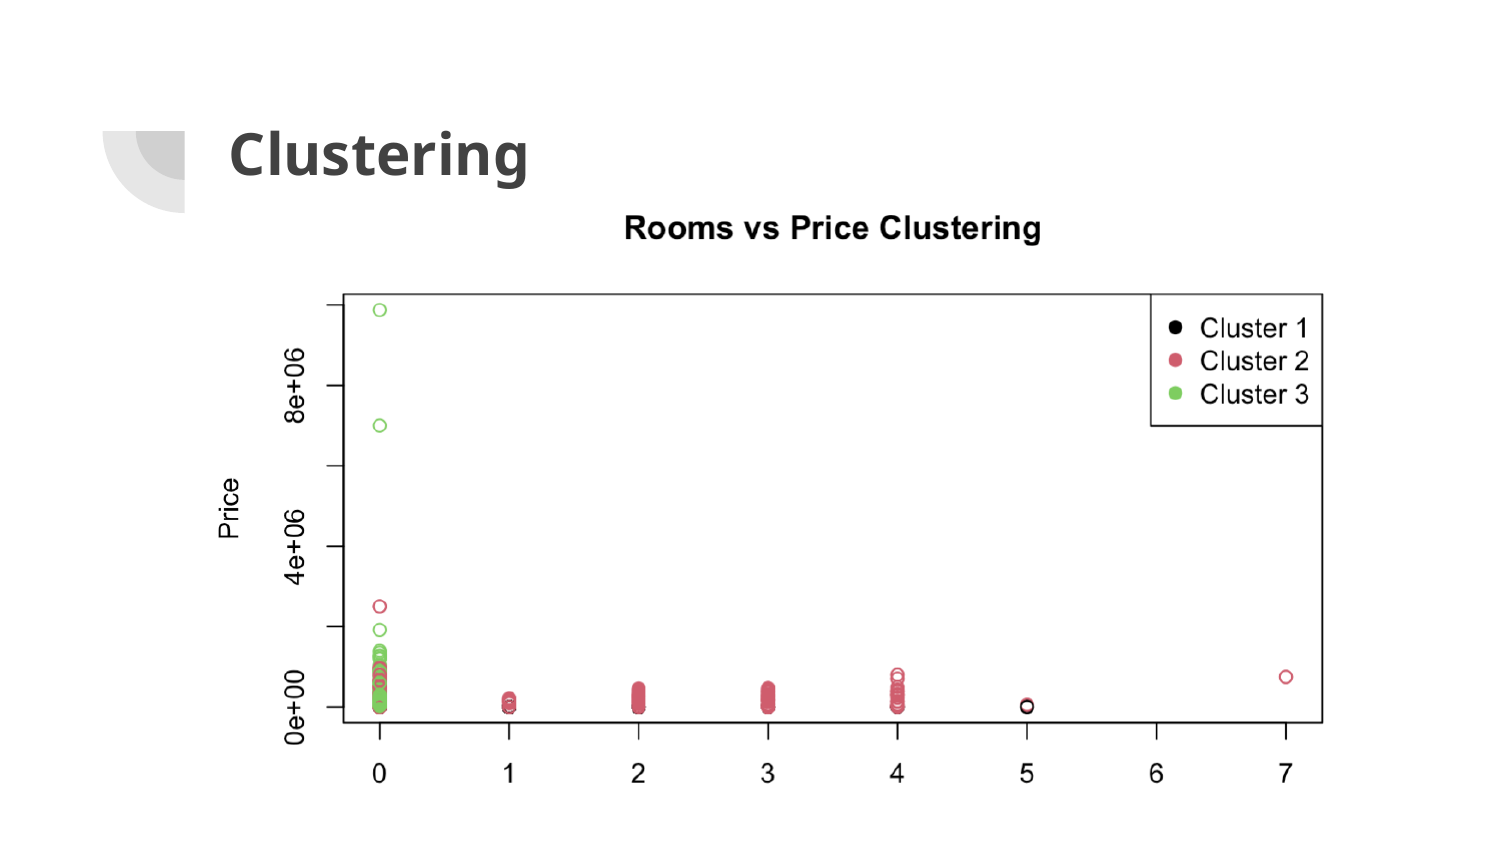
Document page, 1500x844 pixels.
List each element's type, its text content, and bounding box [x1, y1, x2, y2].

picture [197, 198, 1384, 792]
title Clustering [213, 98, 1368, 197]
